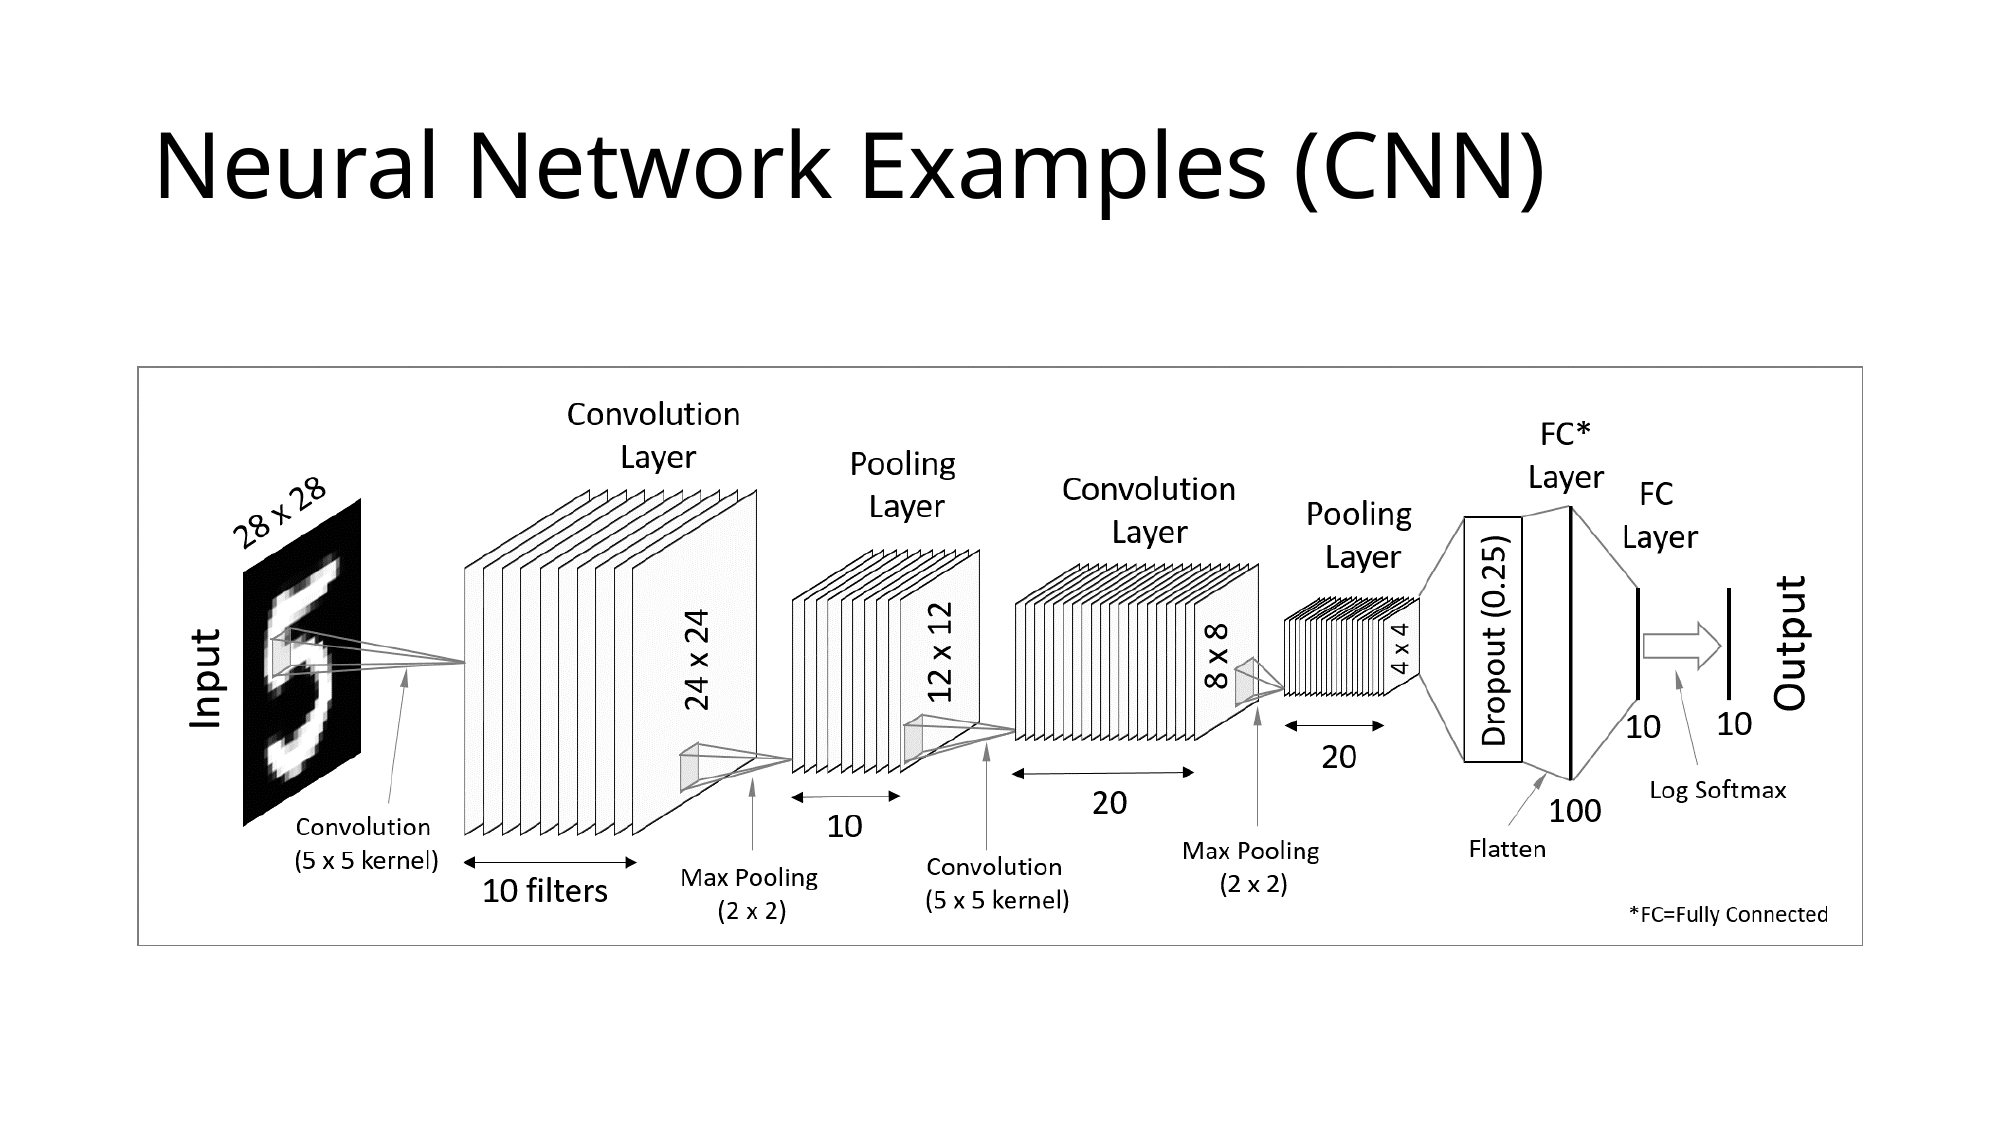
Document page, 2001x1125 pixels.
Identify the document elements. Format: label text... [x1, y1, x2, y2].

title Neural Network Examples (CNN) [137, 59, 1863, 278]
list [137, 366, 1863, 946]
